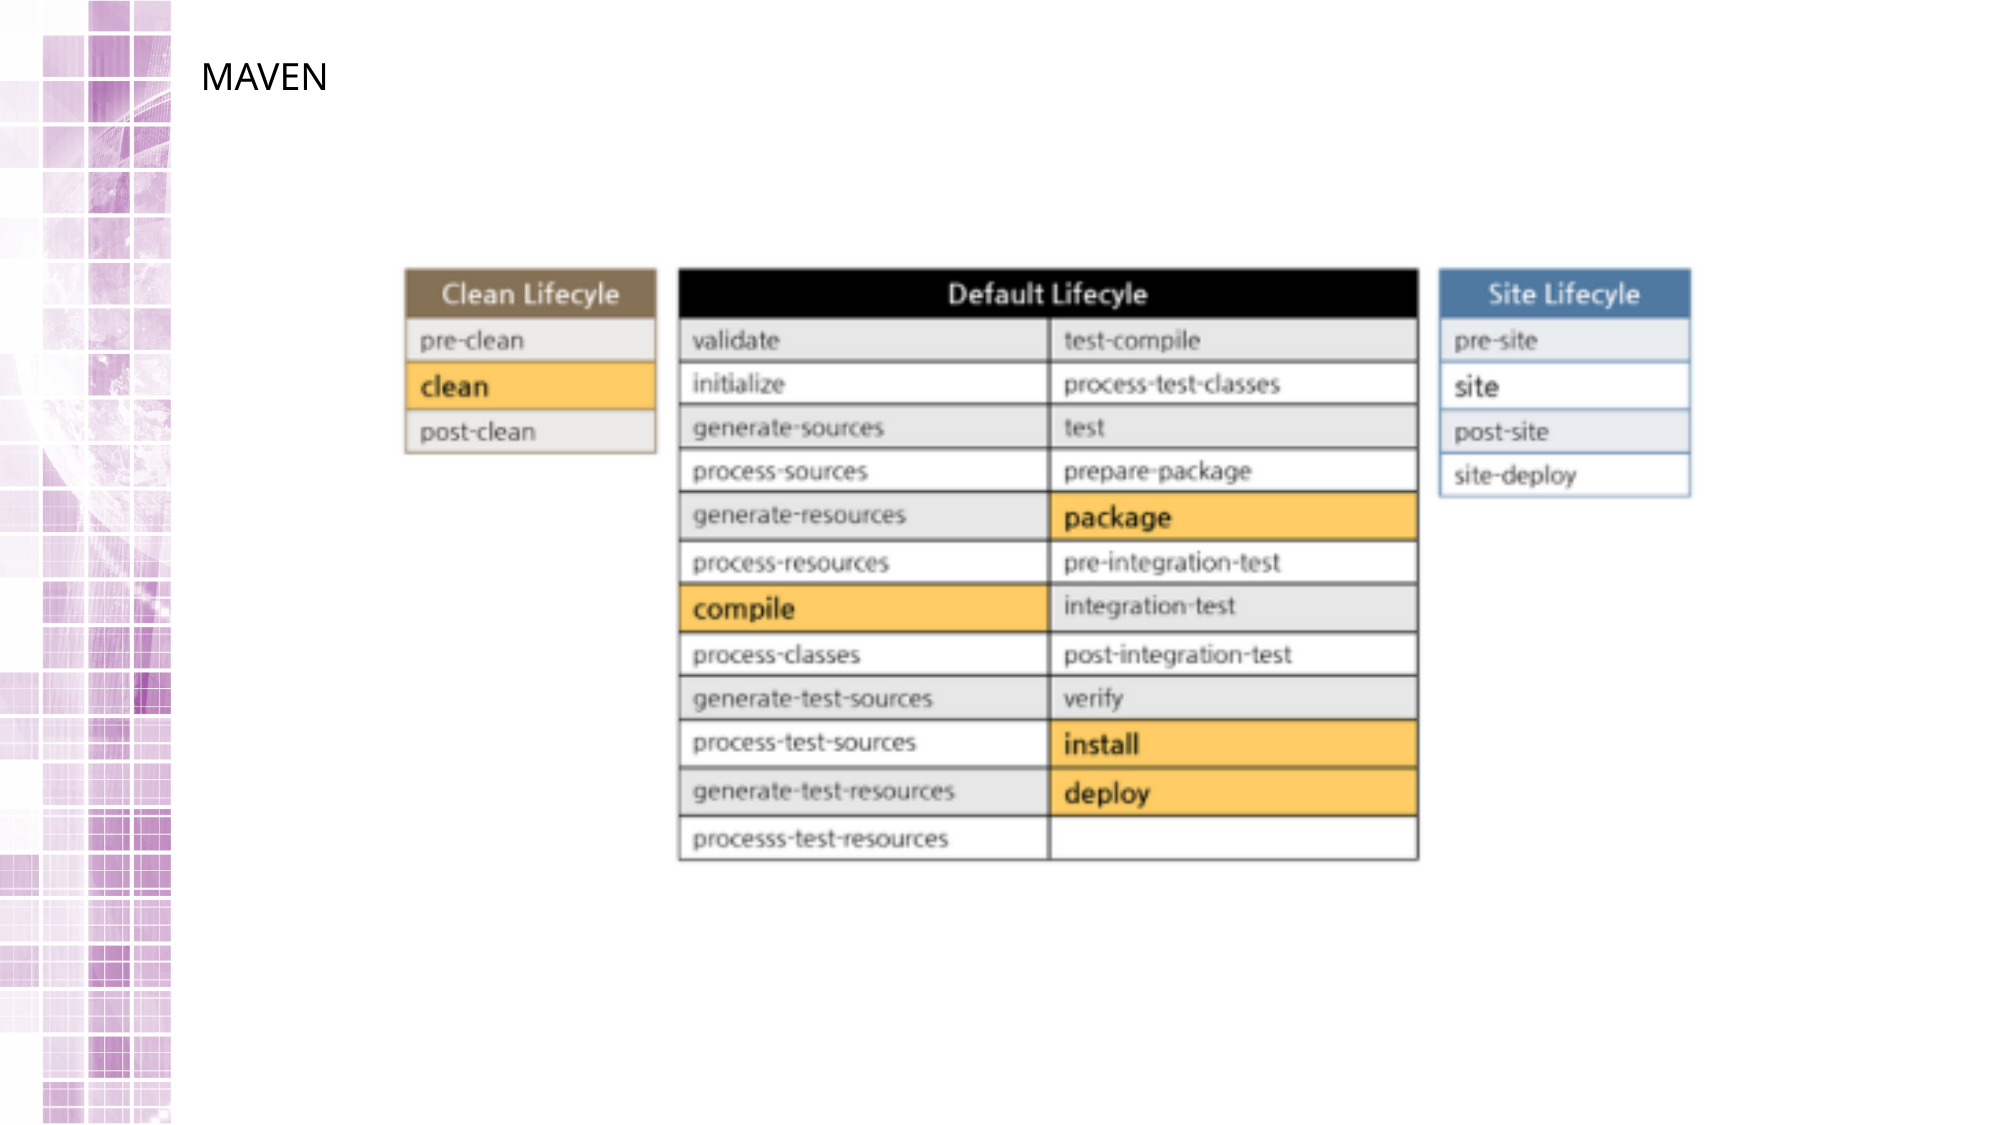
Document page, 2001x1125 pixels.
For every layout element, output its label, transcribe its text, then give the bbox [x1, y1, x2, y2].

picture [397, 252, 1714, 873]
picture [0, 2, 171, 1124]
text_box MAVEN [185, 45, 1792, 106]
